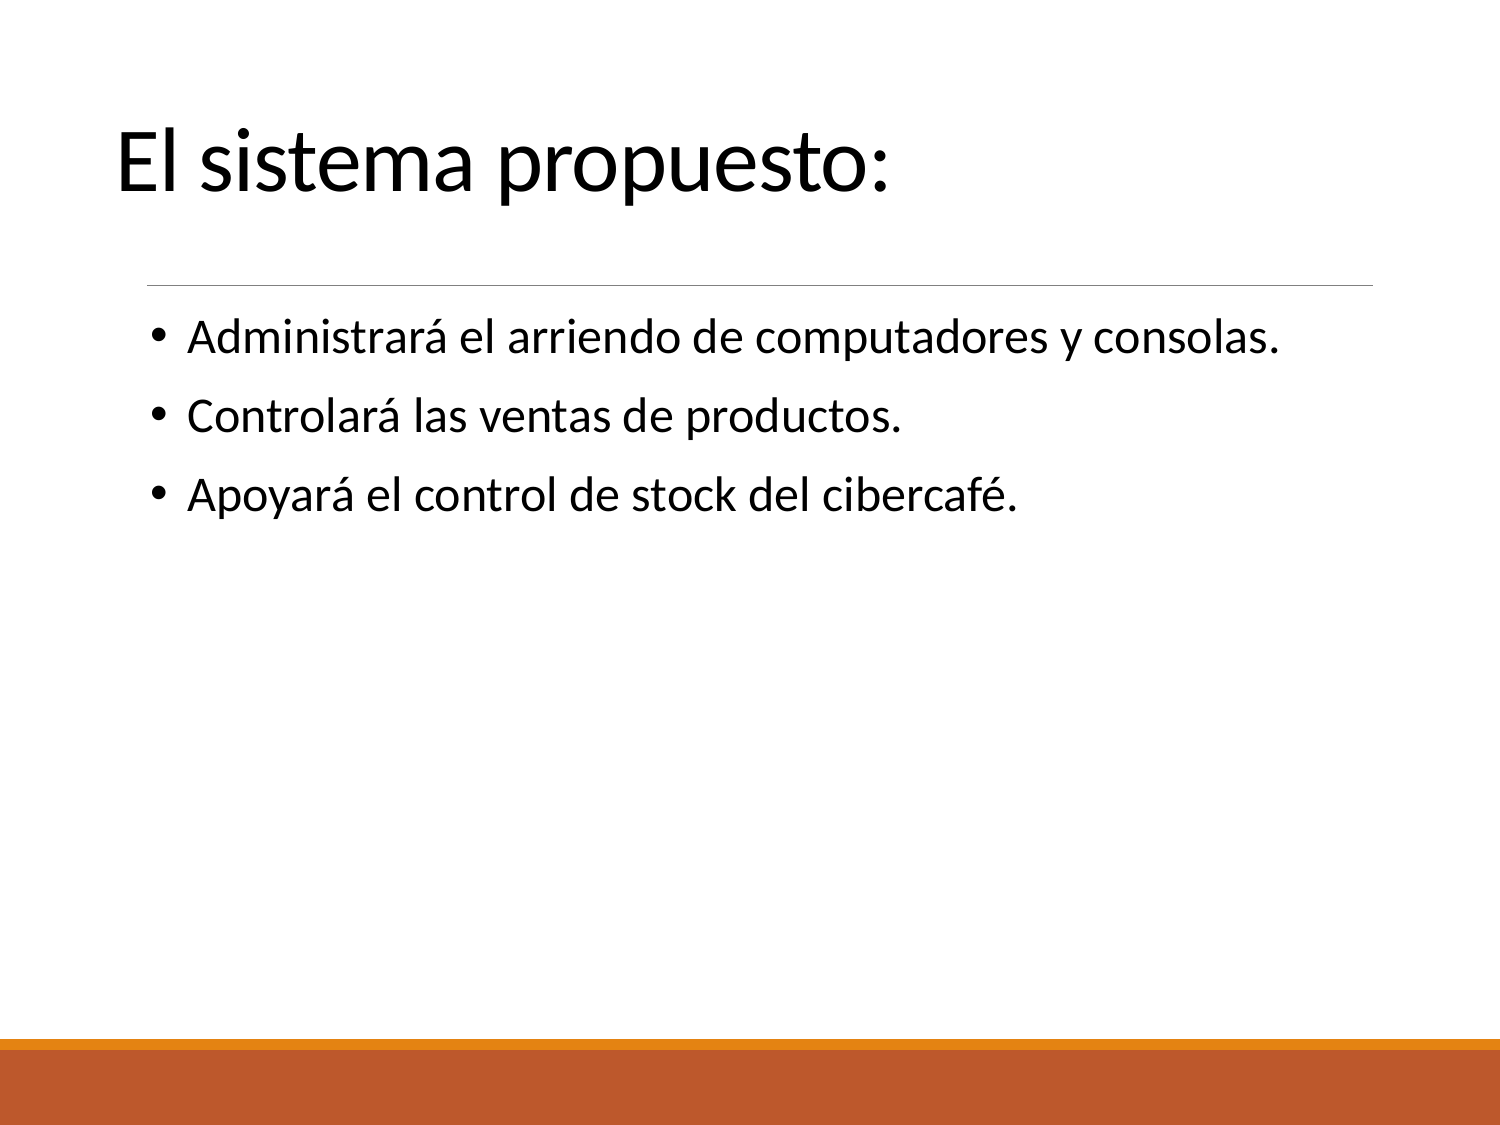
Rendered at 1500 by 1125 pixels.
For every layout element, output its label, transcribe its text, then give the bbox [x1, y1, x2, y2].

list Administrará el arriendo de computadores y consolas. Controlará las ventas de productos. Apoyará el control de stock del cibercafé. [135, 302, 1373, 963]
title El sistema propuesto: [100, 42, 1338, 281]
